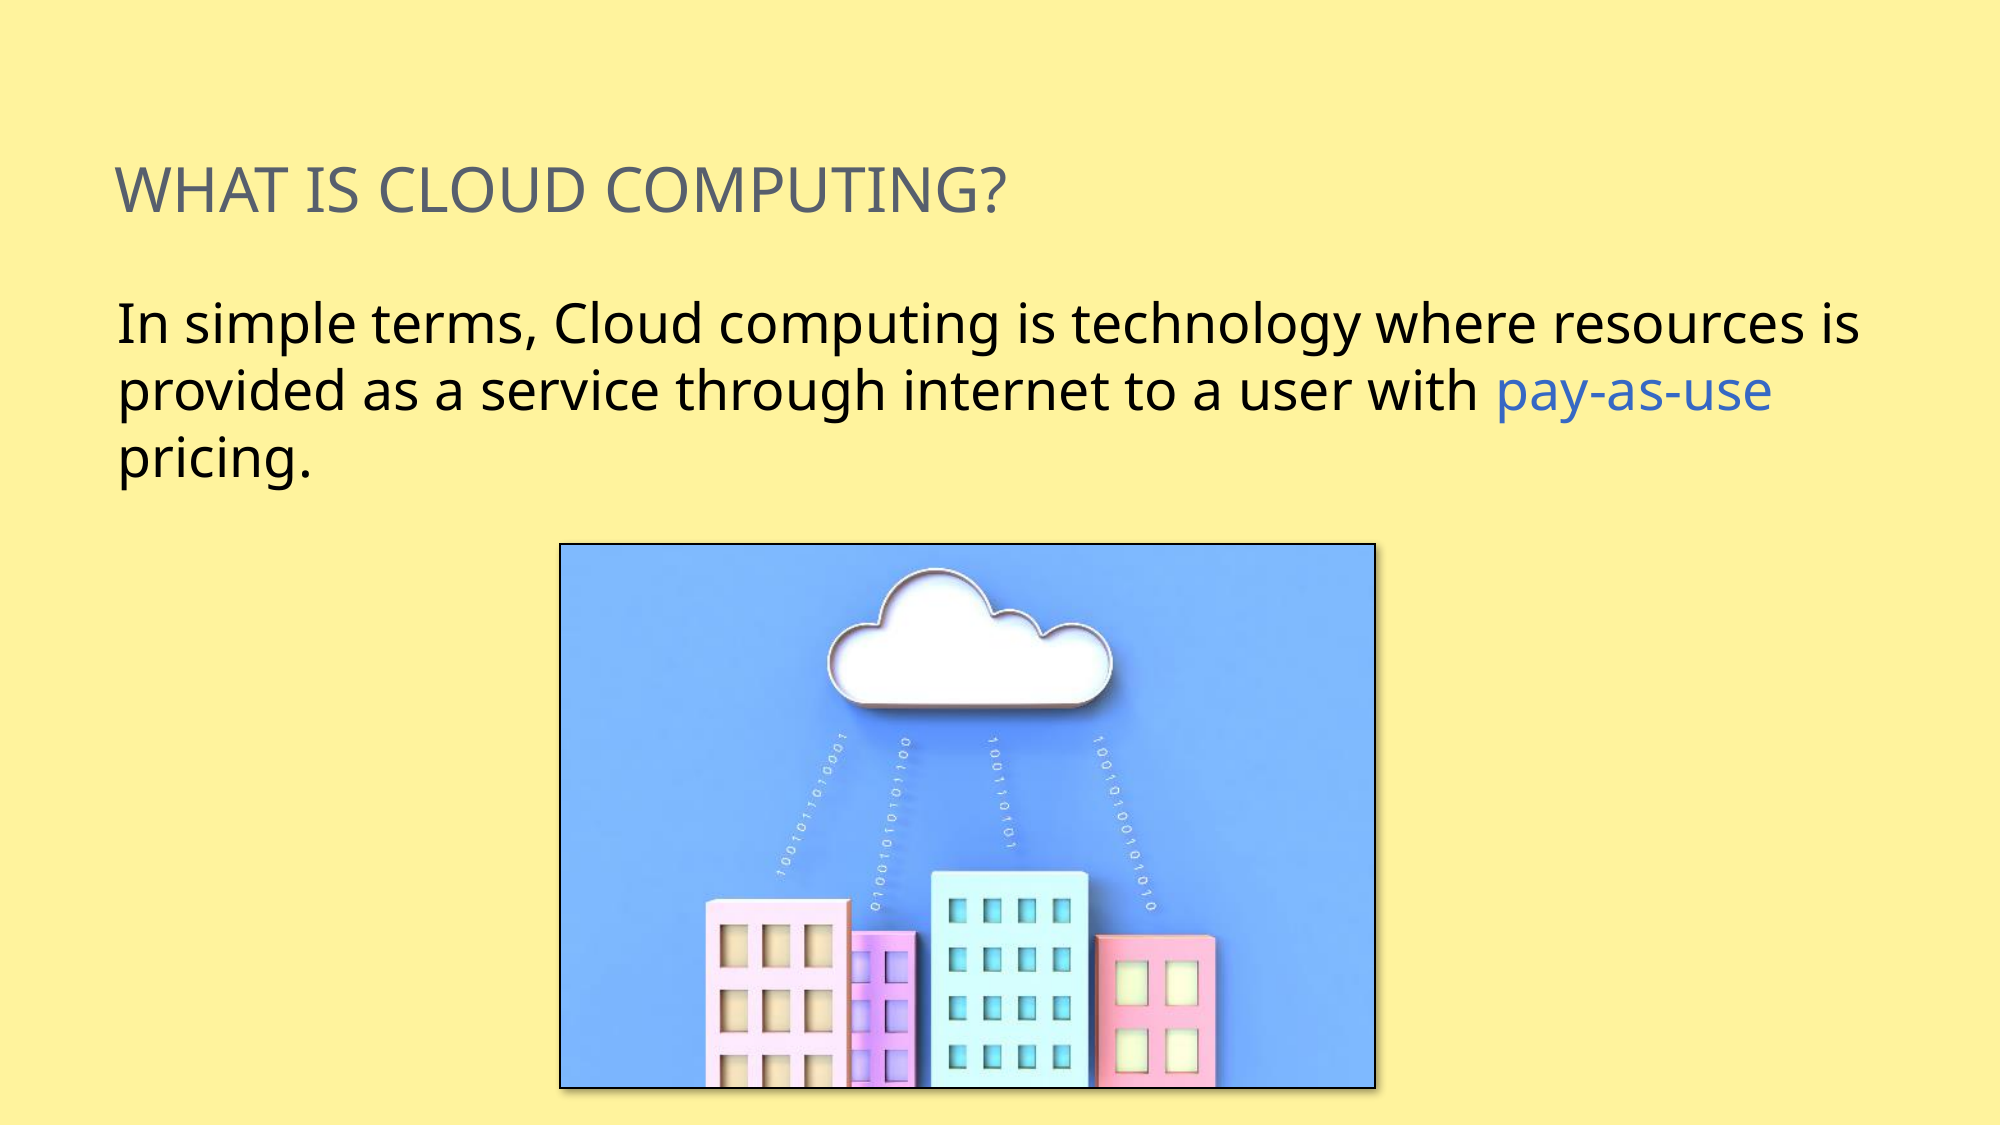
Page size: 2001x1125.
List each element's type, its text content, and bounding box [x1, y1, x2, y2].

picture [560, 544, 1375, 1088]
list In simple terms, Cloud computing is technology where resources is provided as a service through internet to a user with pay-as-use pricing. [102, 281, 1903, 1087]
title What is Cloud Computing? [99, 45, 1734, 233]
